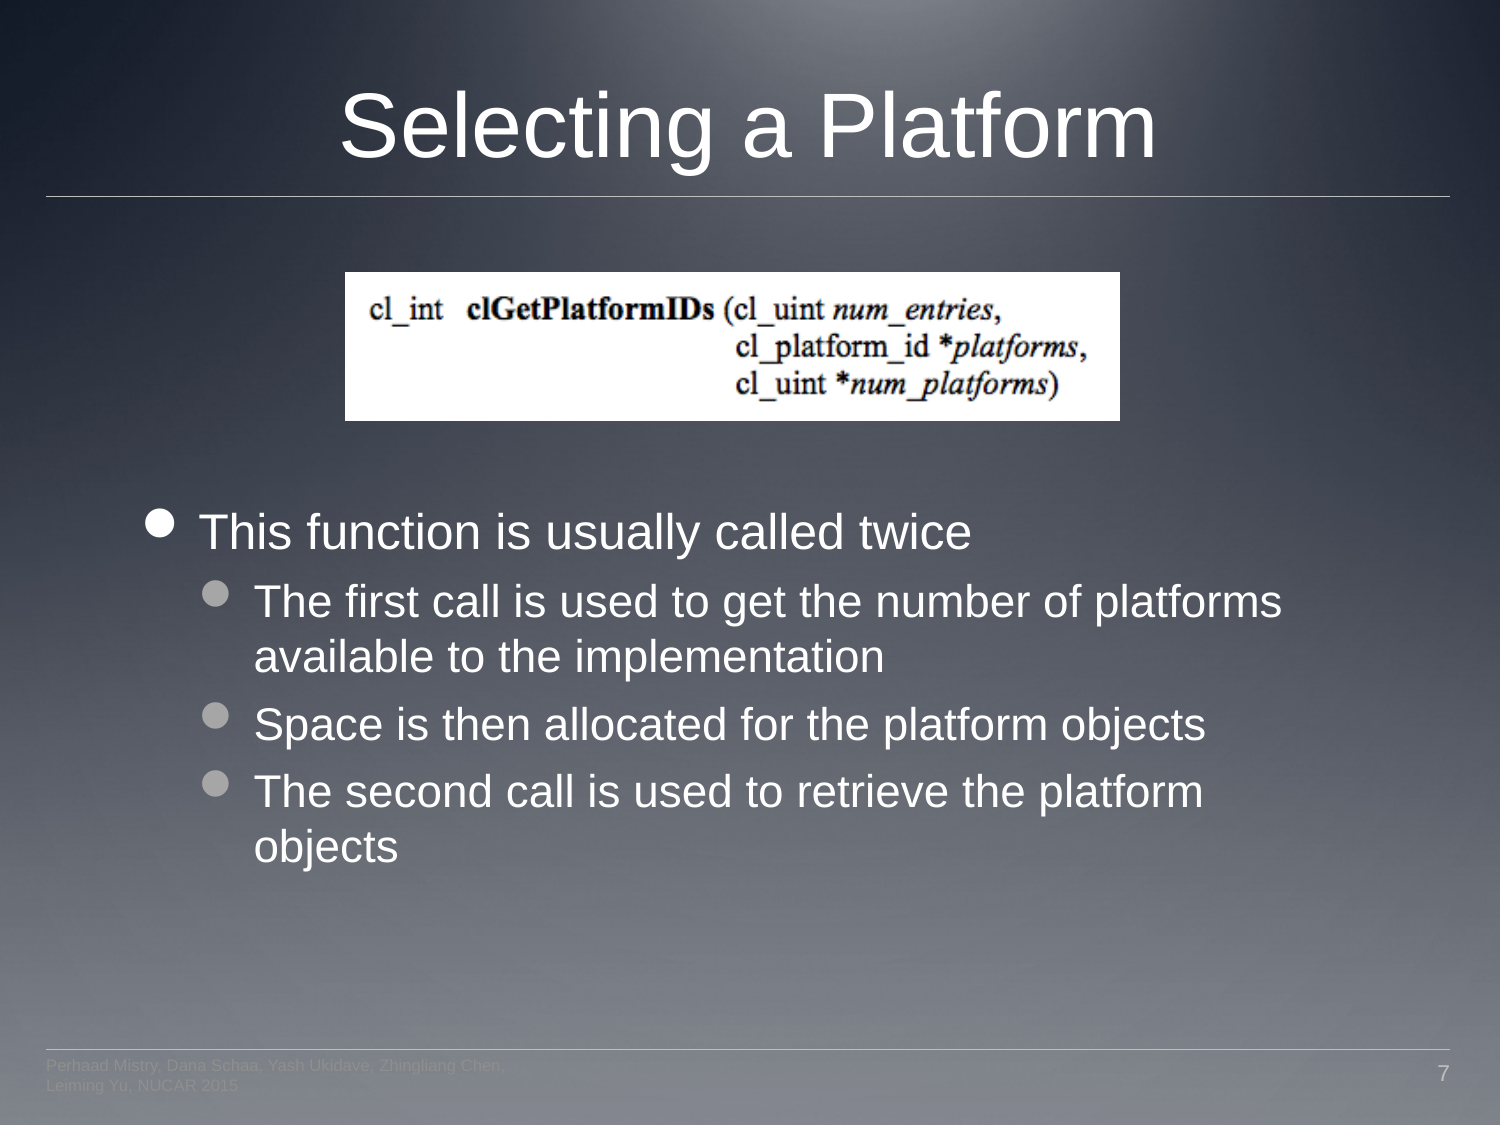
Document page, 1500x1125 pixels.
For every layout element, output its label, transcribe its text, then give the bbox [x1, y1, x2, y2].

title Selecting a Platform [105, 17, 1394, 183]
list This function is usually called twice The first call is used to get the number of platforms available to the implementation Space is then allocated for the platform objects The second call is used to retrieve the platform objects [125, 492, 1370, 967]
picture [343, 270, 1122, 423]
footer Perhaad Mistry, Dana Schaa, Yash Ukidave, Zhingliang Chen, Leiming Yu, NUCAR 2015 [46, 1042, 521, 1103]
slide_number 7 [1325, 1042, 1450, 1103]
